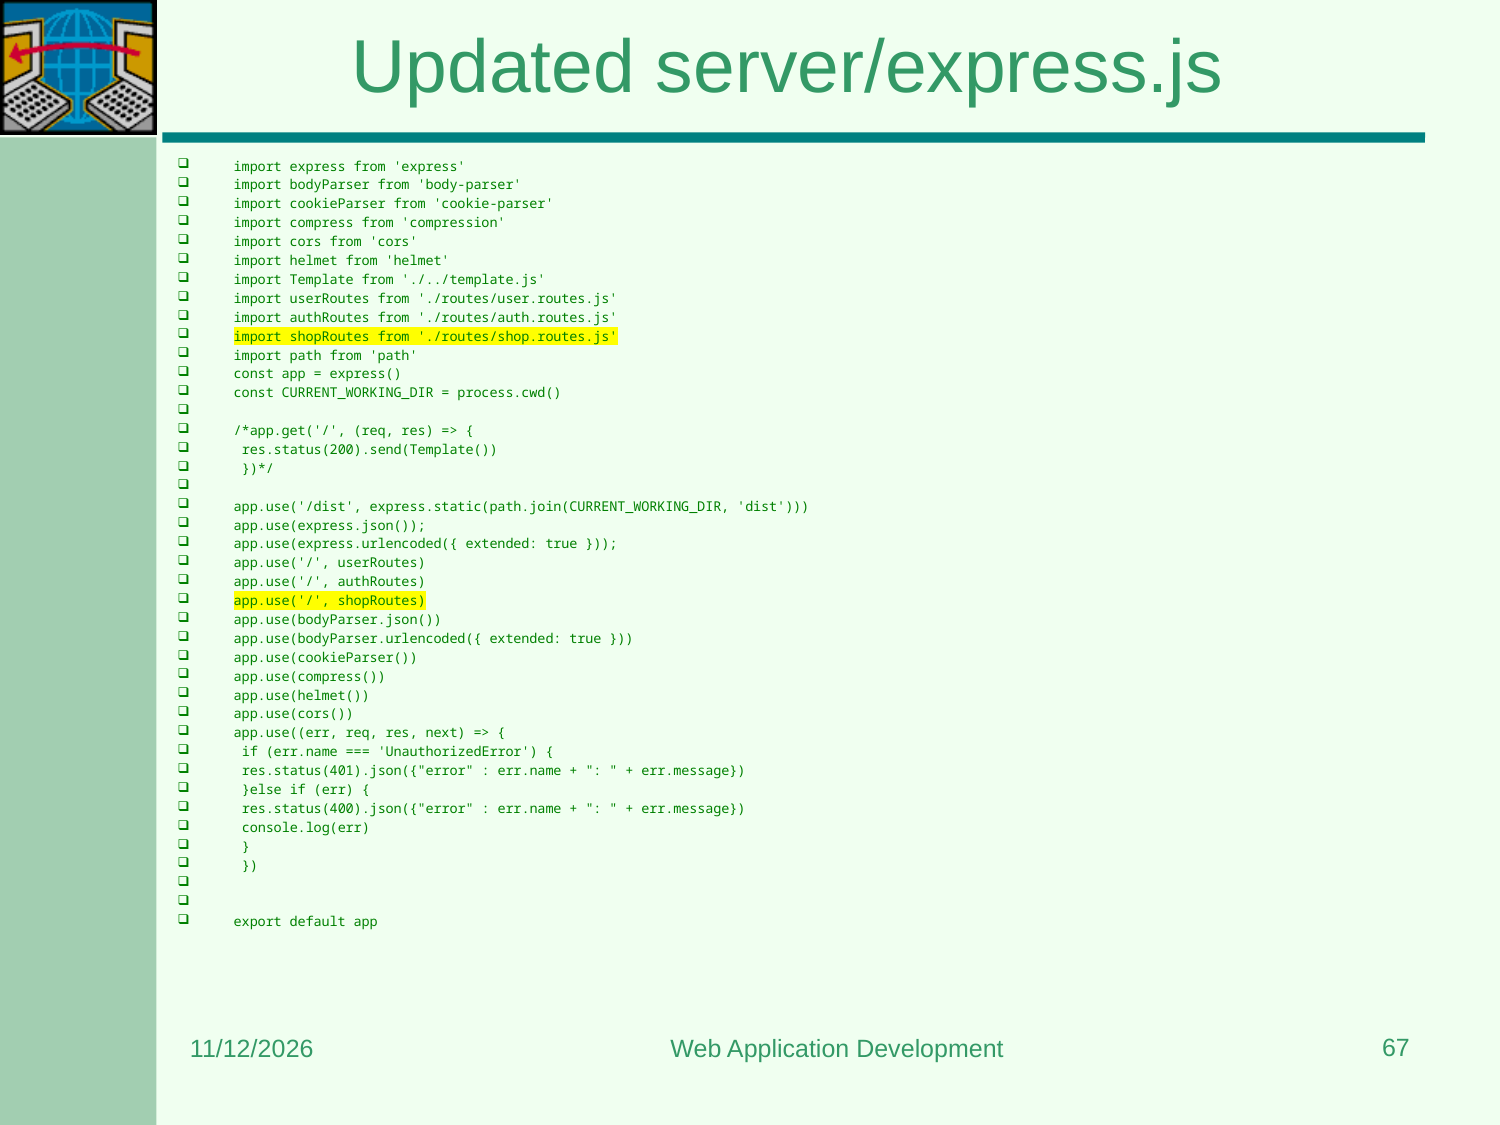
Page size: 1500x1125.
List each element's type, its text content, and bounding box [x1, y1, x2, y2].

footer Web Application Development [462, 1024, 1213, 1104]
picture [0, 0, 157, 135]
slide_number 67 [1237, 1024, 1426, 1103]
title Updated server/express.js [150, 0, 1425, 125]
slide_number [174, 1024, 438, 1104]
list import express from 'express' import bodyParser from 'body-parser' import cookieParser from 'cookie-parser' import compress from 'compression' import cors from 'cors' import helmet from 'helmet' import Template from './../template.js' import userRoutes from './routes/user.routes.js' import authRoutes from './routes/auth.routes.js' import shopRoutes from './routes/shop.routes.js' import path from 'path' const app = express() const CURRENT_WORKING_DIR = process.cwd() /*app.get('/', (req, res) => { res.status(200).send(Template()) })*/ app.use('/dist', express.static(path.join(CURRENT_WORKING_DIR, 'dist'))) app.use(express.json()); app.use(express.urlencoded({ extended: true })); app.use('/', userRoutes) app.use('/', authRoutes) app.use('/', shopRoutes) app.use(bodyParser.json()) app.use(bodyParser.urlencoded({ extended: true })) app.use(cookieParser()) app.use(compress()) app.use(helmet()) app.use(cors()) app.use((err, req, res, next) => { if (err.name === 'UnauthorizedError') { res.status(401).json({"error" : err.name + ": " + err.message}) }else if (err) { res.status(400).json({"error" : err.name + ": " + err.message}) console.log(err) } }) export default app [162, 149, 1488, 1013]
